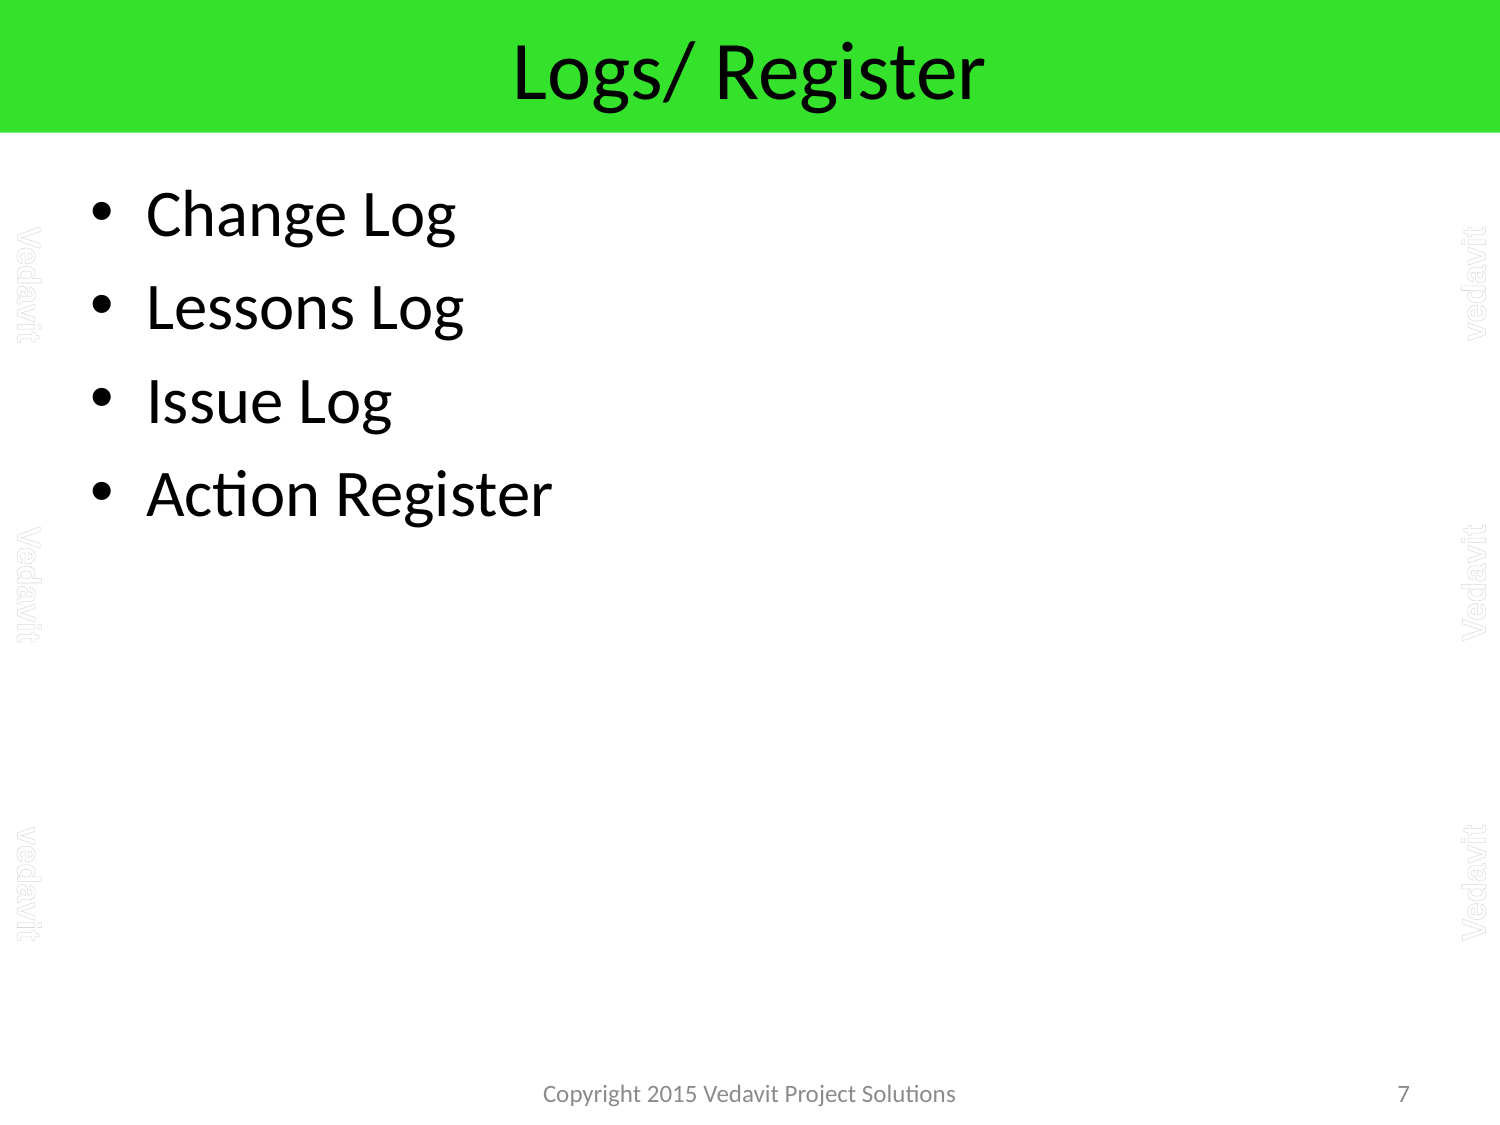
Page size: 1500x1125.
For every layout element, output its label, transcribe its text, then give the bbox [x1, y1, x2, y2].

footer Copyright 2015 Vedavit Project Solutions [512, 1062, 988, 1123]
list Change Log Lessons Log Issue Log Action Register [75, 162, 1425, 1000]
slide_number 7 [1074, 1062, 1425, 1123]
title Logs/ Register [0, 0, 1500, 133]
